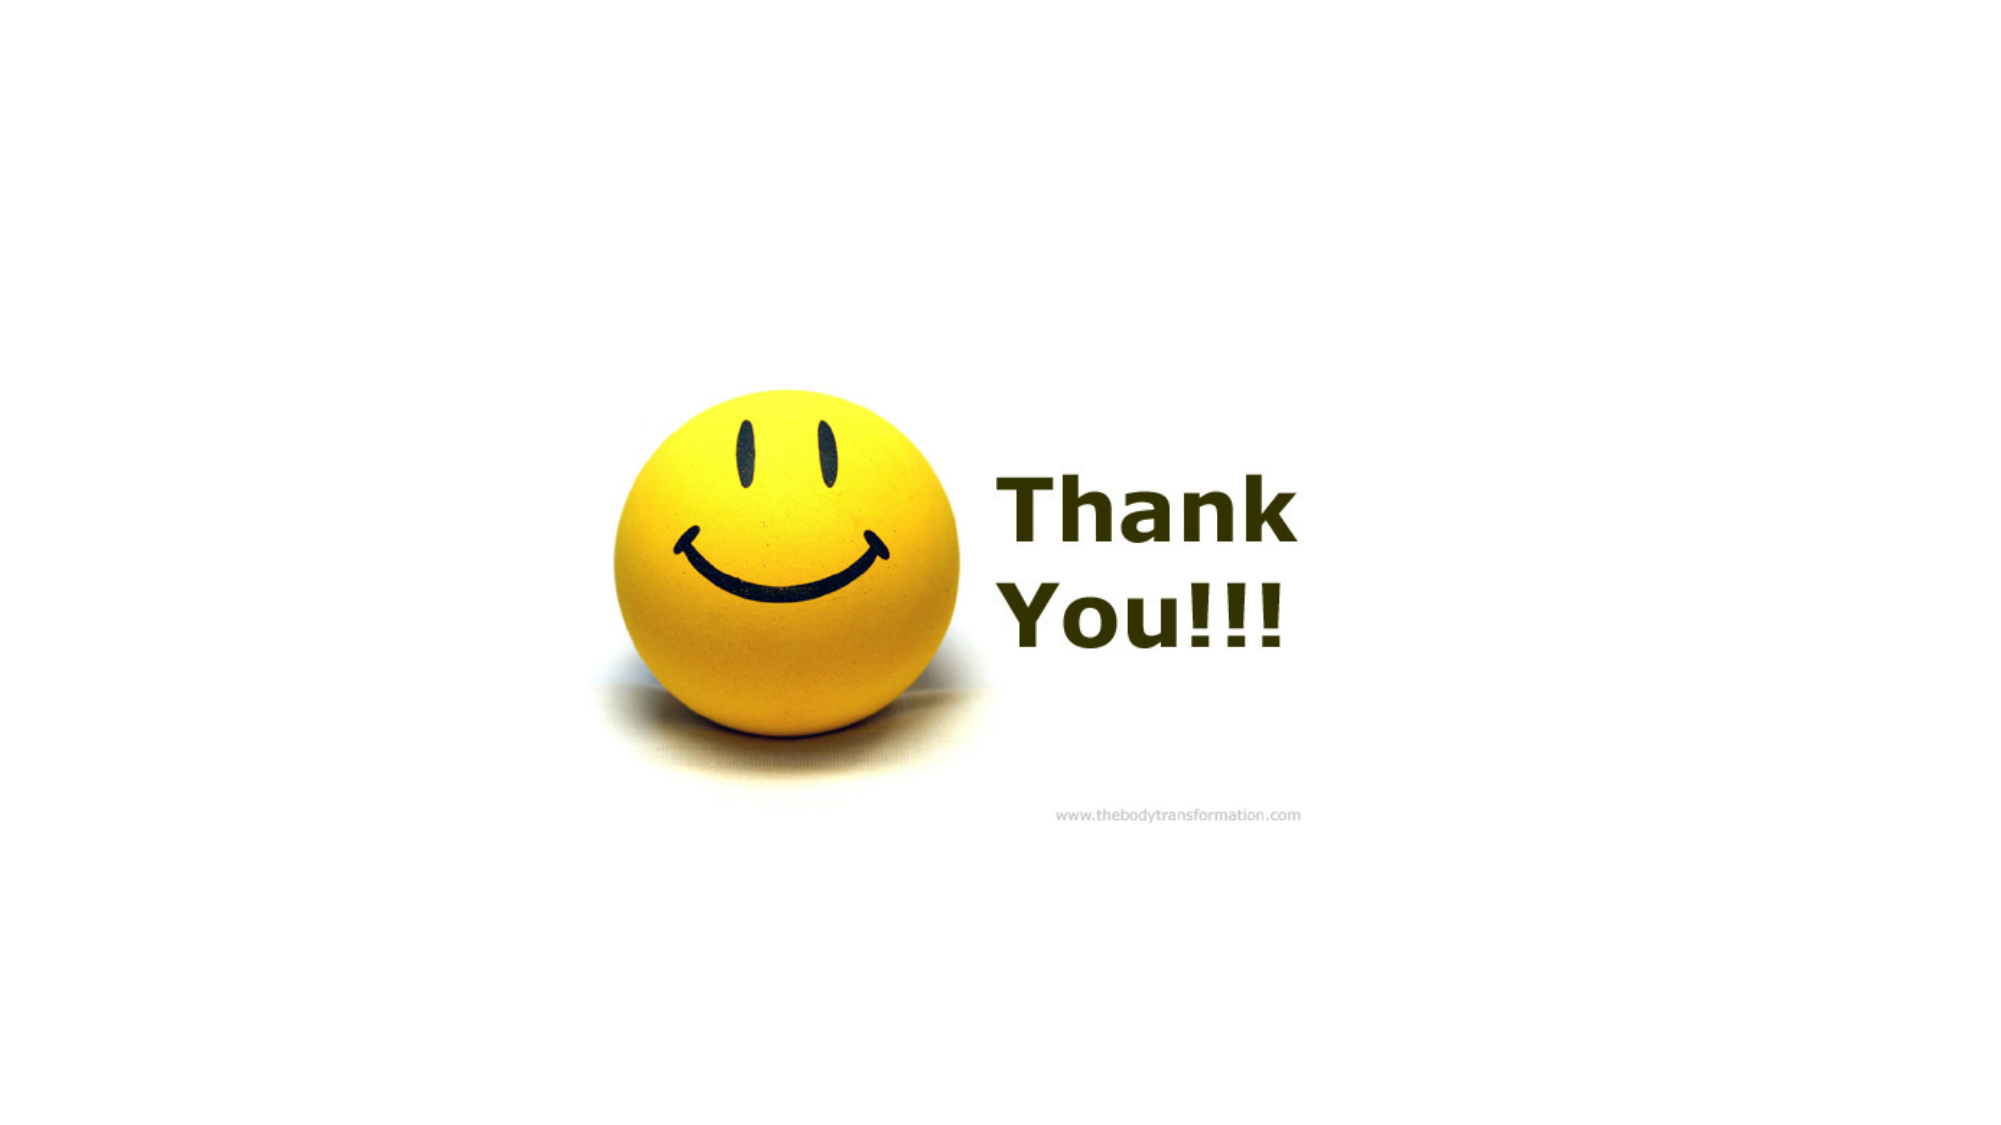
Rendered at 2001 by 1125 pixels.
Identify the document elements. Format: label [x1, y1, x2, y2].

picture [484, 257, 1408, 874]
